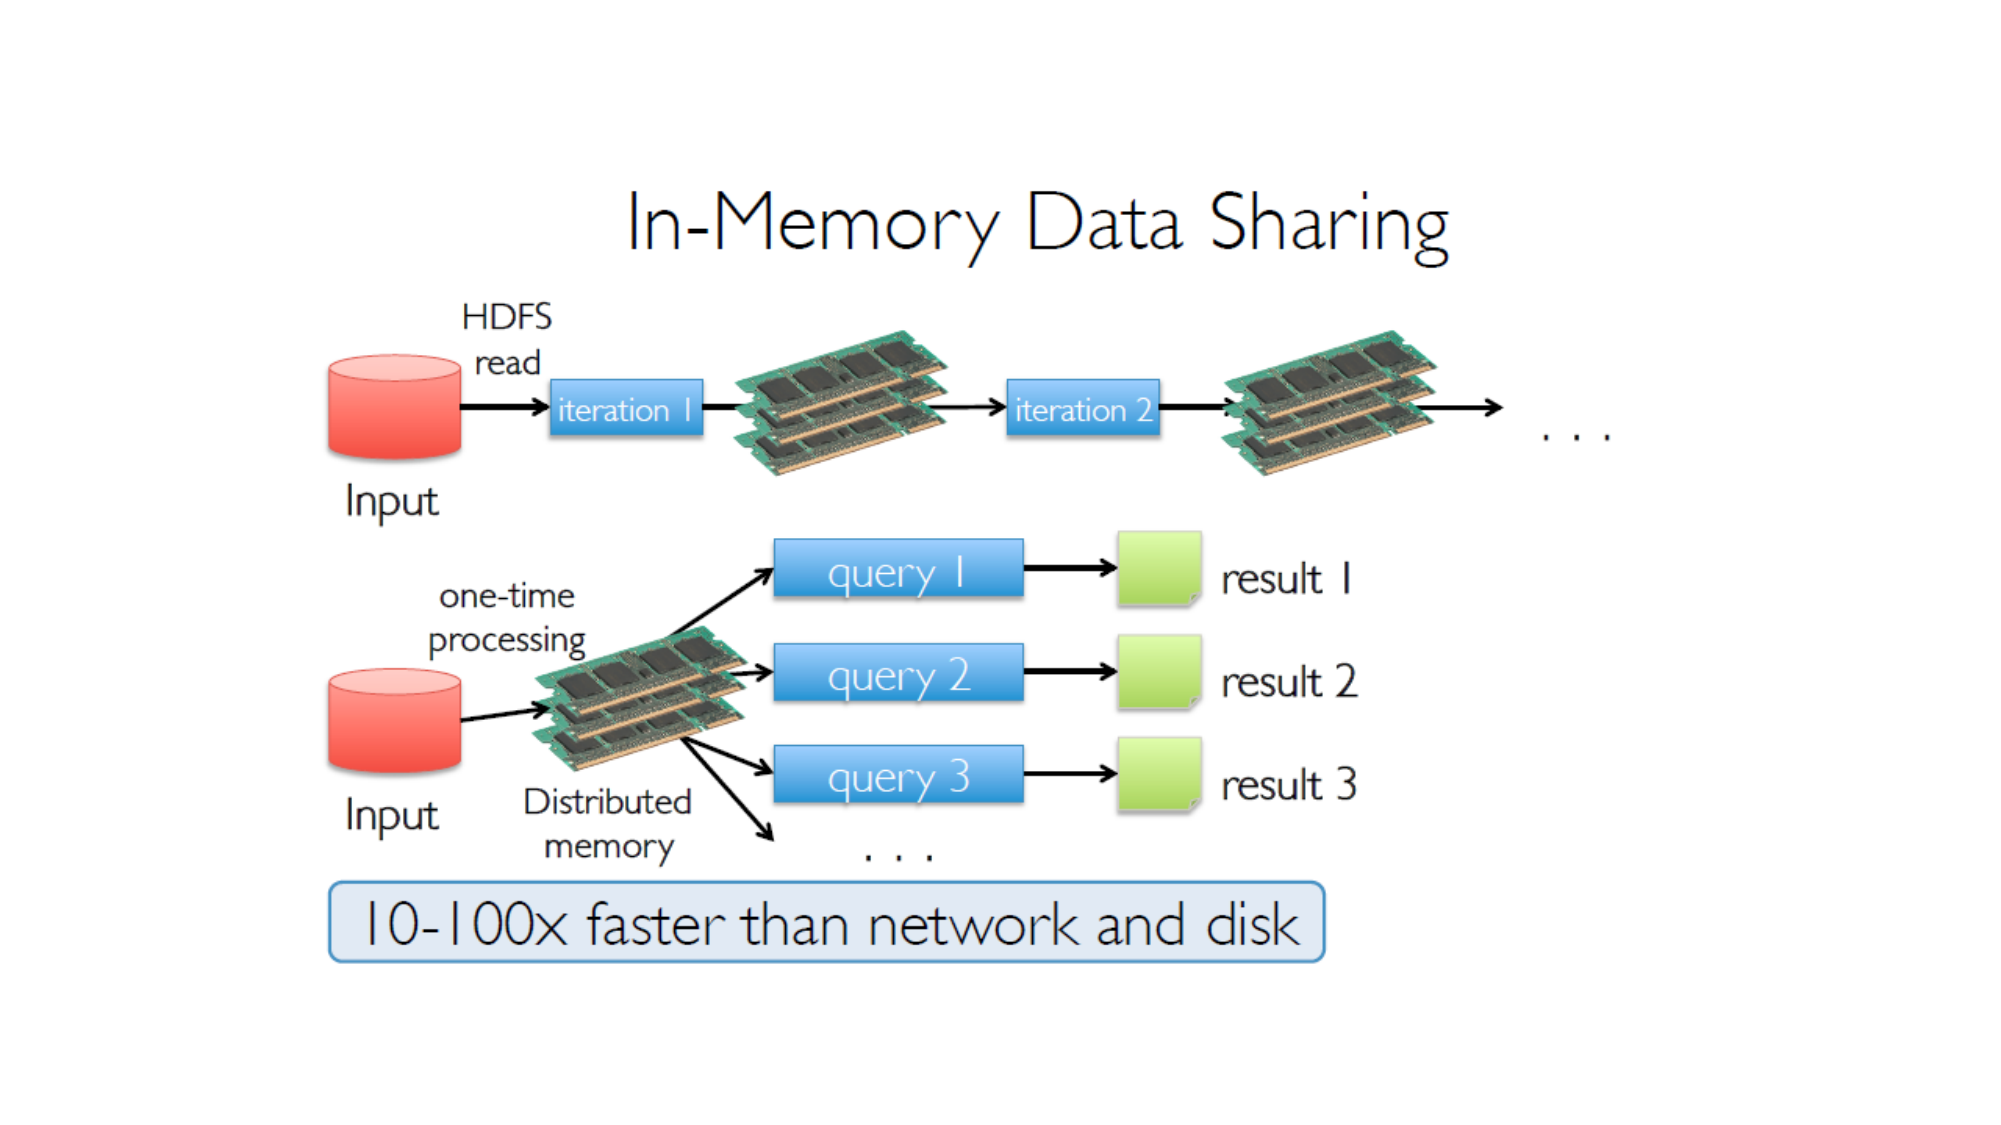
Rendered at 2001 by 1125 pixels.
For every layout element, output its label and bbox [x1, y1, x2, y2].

picture [266, 143, 1734, 1125]
